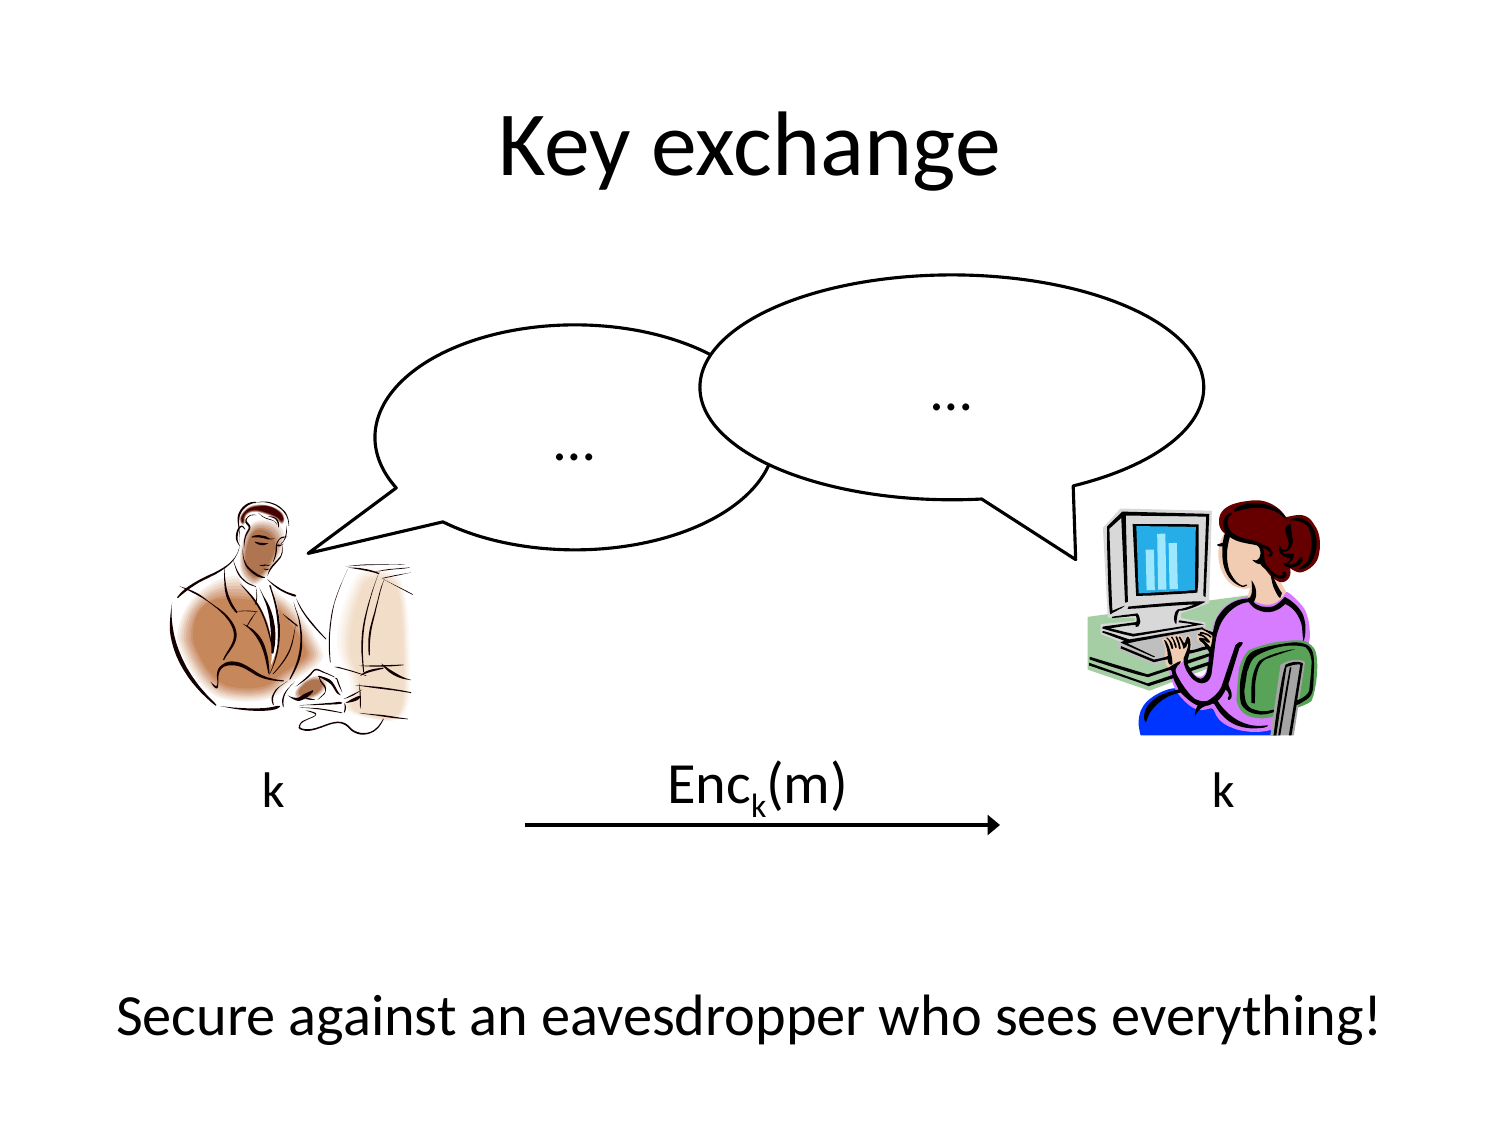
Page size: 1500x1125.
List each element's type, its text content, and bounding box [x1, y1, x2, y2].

title Key exchange [75, 45, 1425, 233]
text_box … [374, 324, 769, 551]
text_box … [699, 274, 1205, 561]
text_box Enck(m) [652, 737, 864, 824]
text_box k [247, 749, 300, 825]
picture [1087, 499, 1321, 738]
text_box Secure against an eavesdropper who sees everything! [101, 969, 1399, 1055]
text_box k [1197, 749, 1250, 825]
picture [162, 499, 414, 738]
